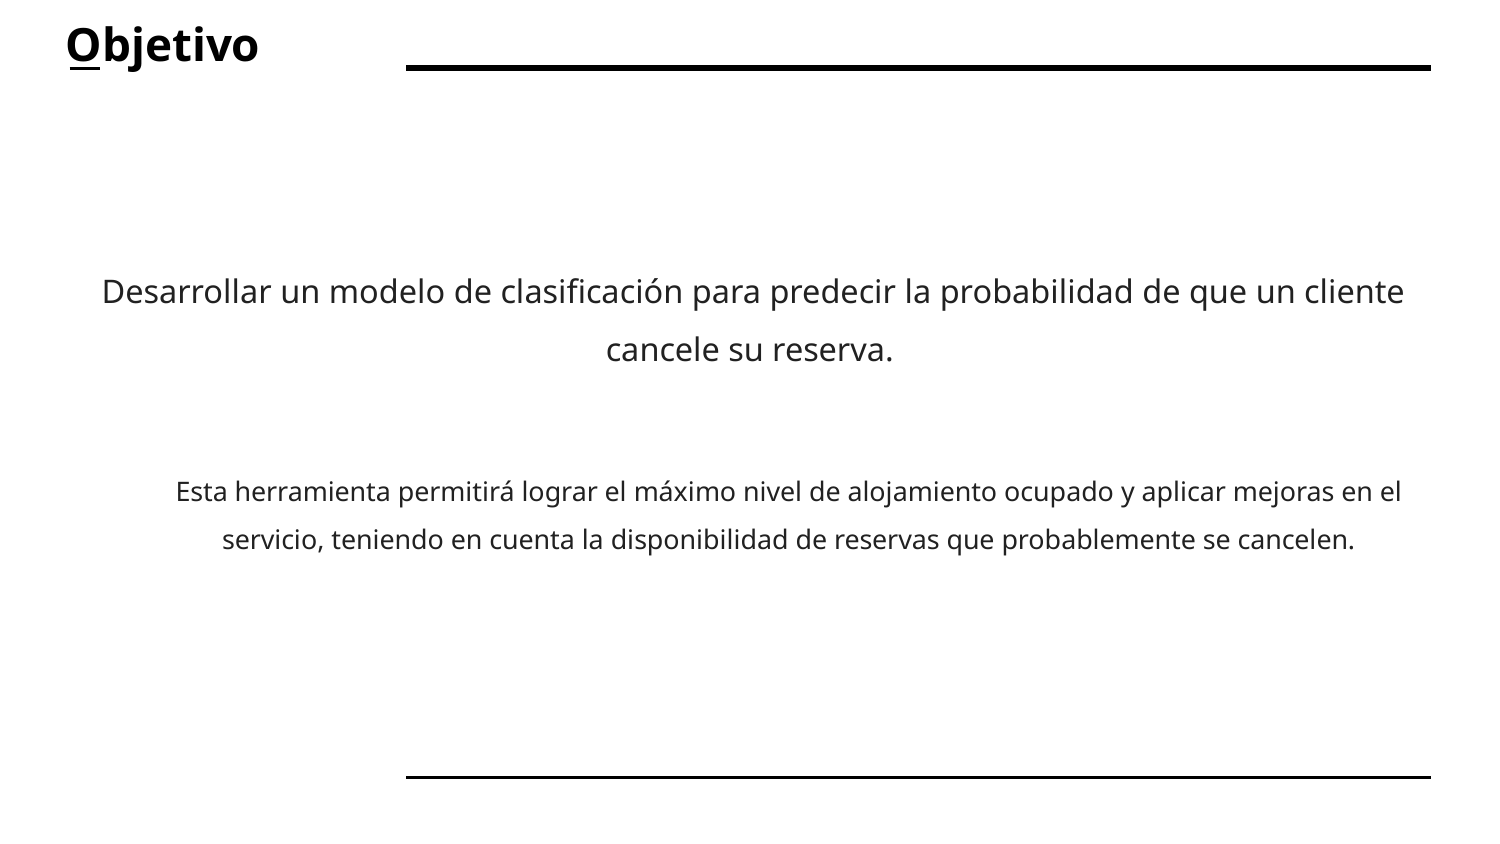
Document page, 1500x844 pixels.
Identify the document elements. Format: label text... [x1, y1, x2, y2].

title Objetivo [50, 0, 412, 78]
list Desarrollar un modelo de clasificación para predecir la probabilidad de que un cliente cancele su reserva. Esta herramienta permitirá lograr el máximo nivel de alojamiento ocupado y aplicar mejoras en el servicio, teniendo en cuenta la disponibilidad de reservas que probablemente se cancelen. [67, 236, 1441, 608]
